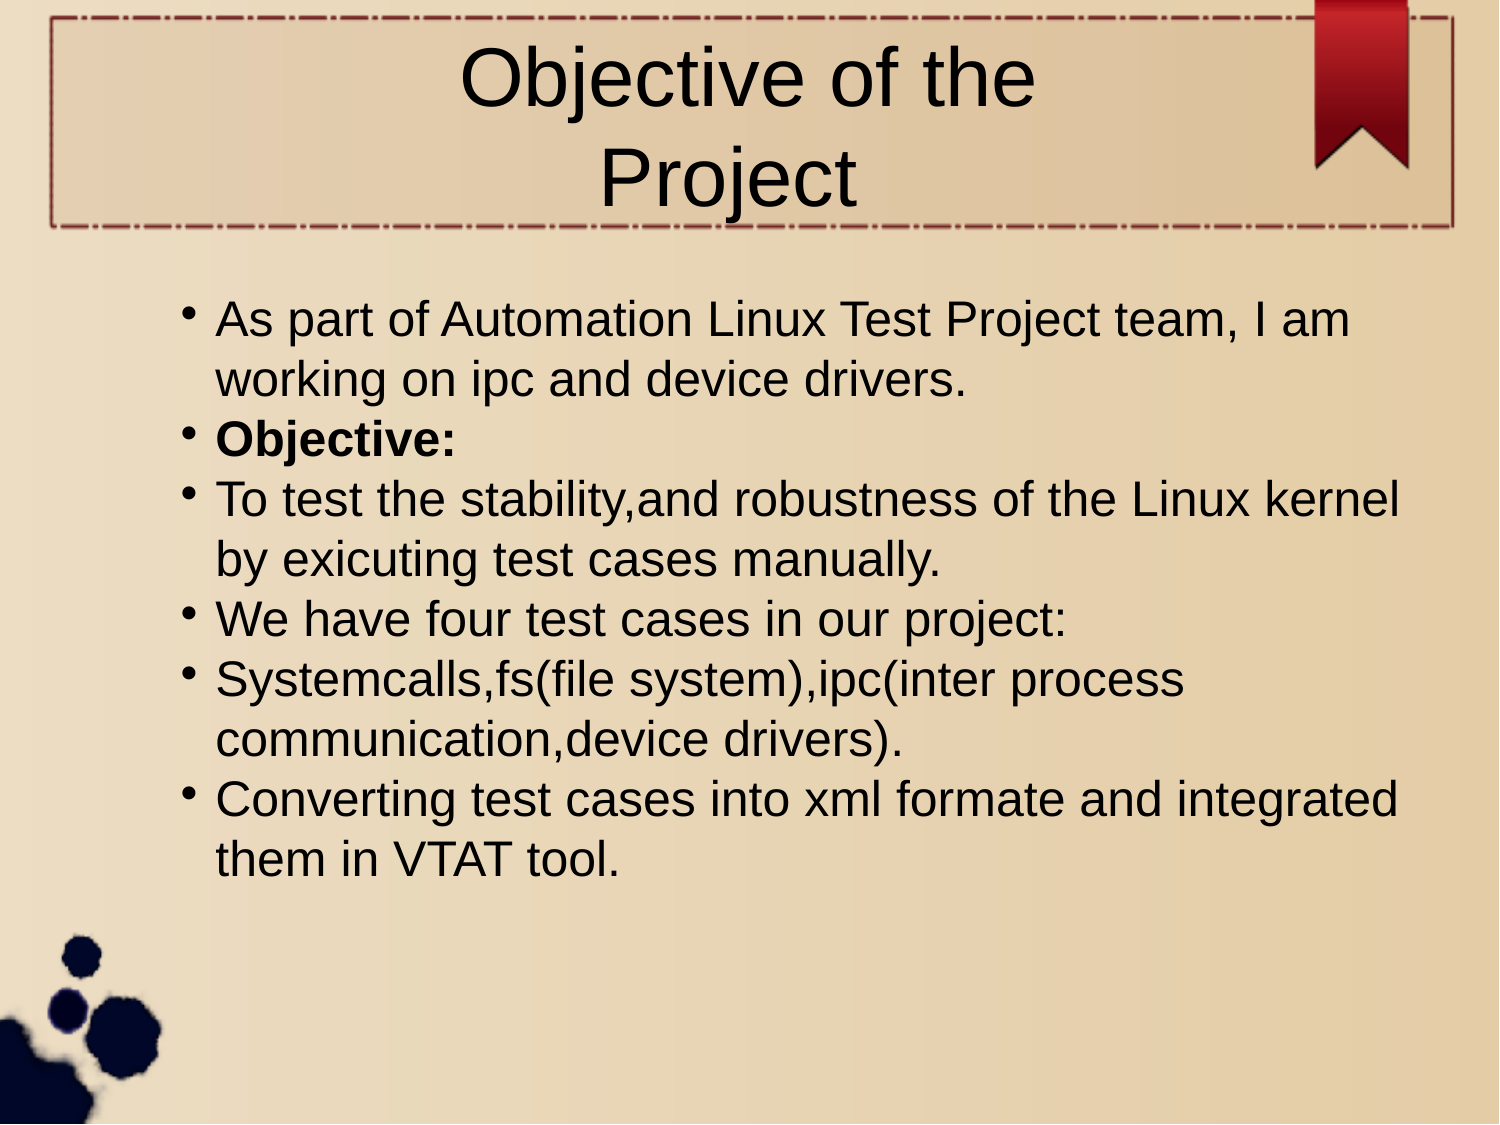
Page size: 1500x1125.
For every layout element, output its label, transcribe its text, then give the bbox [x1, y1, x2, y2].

text_box As part of Automation Linux Test Project team, I am working on ipc and device drivers. Objective: To test the stability,and robustness of the Linux kernel by exicuting test cases manually. We have four test cases in our project: Systemcalls,fs(file system),ipc(inter process communication,device drivers). Converting test cases into xml formate and integrated them in VTAT tool. [165, 188, 1476, 1124]
text_box Objective of the Project [306, 15, 1192, 228]
picture [0, 0, 1499, 1124]
